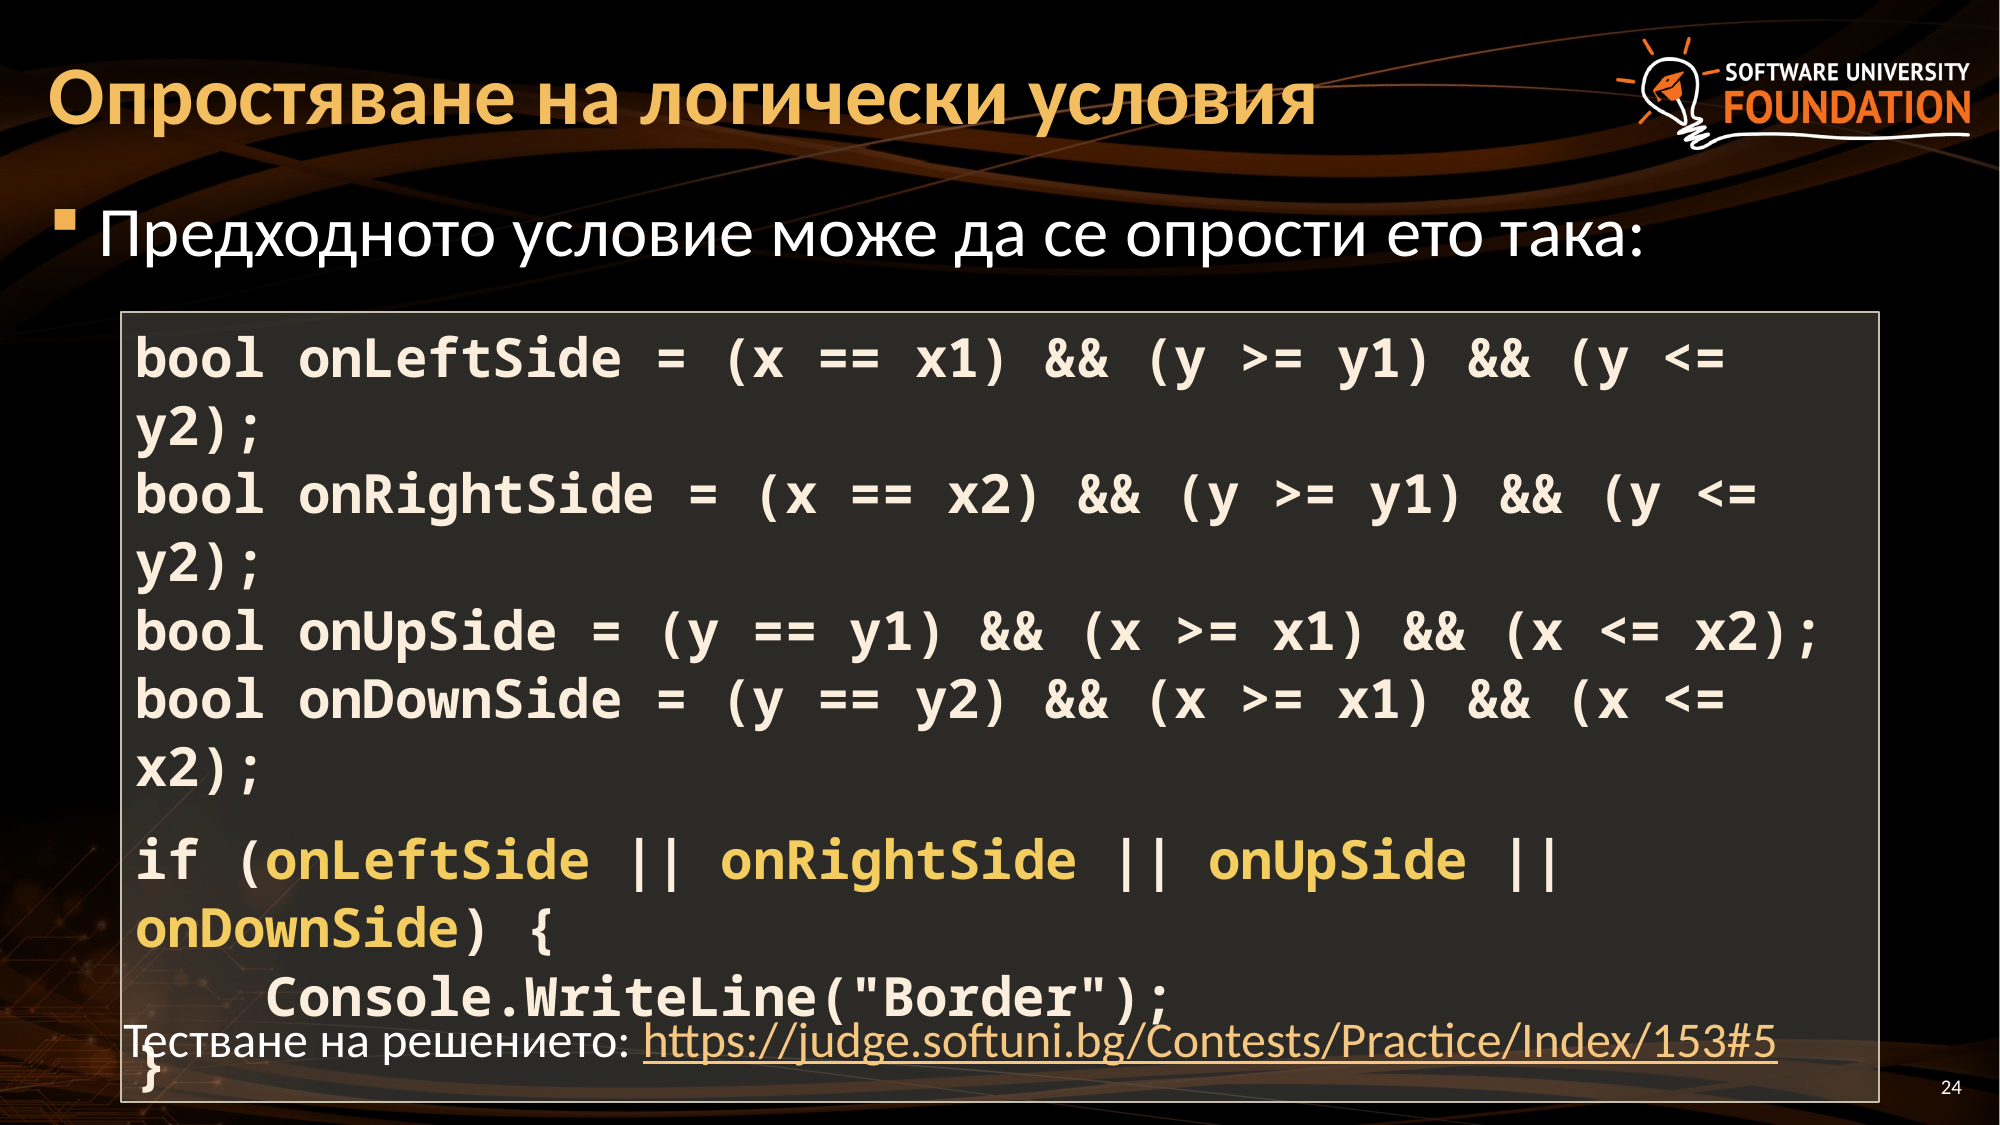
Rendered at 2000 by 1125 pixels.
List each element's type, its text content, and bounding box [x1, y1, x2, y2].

list Предходното условие може да се опрости ето така: [31, 179, 1968, 1094]
text_box bool onLeftSide = (x == x1) && (y >= y1) && (y <= y2); bool onRightSide = (x == x2) && (y >= y1) && (y <= y2); bool onUpSide = (y == y1) && (x >= x1) && (x <= x2); bool onDownSide = (y == y2) && (x >= x1) && (x <= x2); if (onLeftSide || onRightSide || onUpSide || onDownSide) { Console.WriteLine("Border"); } [120, 312, 1879, 1103]
picture [0, 0, 2000, 1125]
slide_number 24 [1897, 1094, 1968, 1103]
title Опростяване на логически условия [30, 6, 1602, 189]
text_box Тестване на решението: https://judge.softuni.bg/Contests/Practice/Index/153#5 [108, 999, 1859, 1075]
